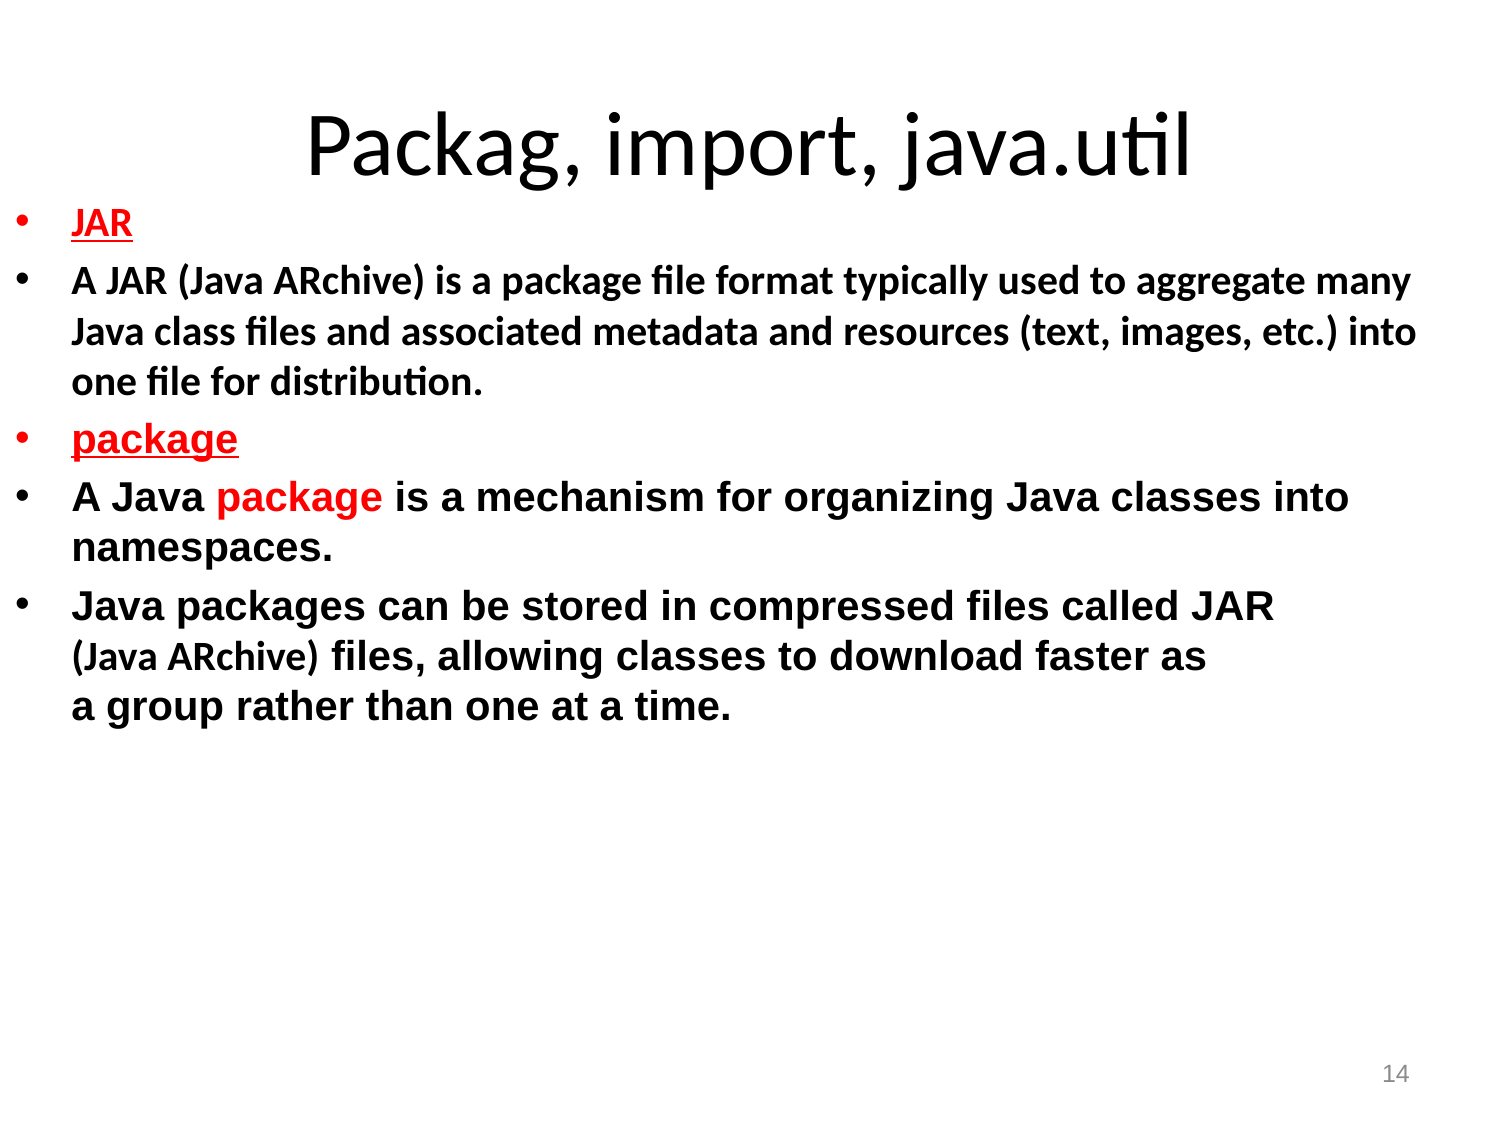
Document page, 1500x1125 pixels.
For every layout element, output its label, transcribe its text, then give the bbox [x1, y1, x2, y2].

slide_number 14 [1074, 1042, 1425, 1103]
title Packag, import, java.util [75, 45, 1425, 187]
list JAR A JAR (Java ARchive) is a package file format typically used to aggregate many Java class files and associated metadata and resources (text, images, etc.) into one file for distribution. package A Java package is a mechanism for organizing Java classes into namespaces. Java packages can be stored in compressed files called JAR (Java ARchive) files, allowing classes to download faster as a group rather than one at a time. [0, 187, 1469, 1063]
